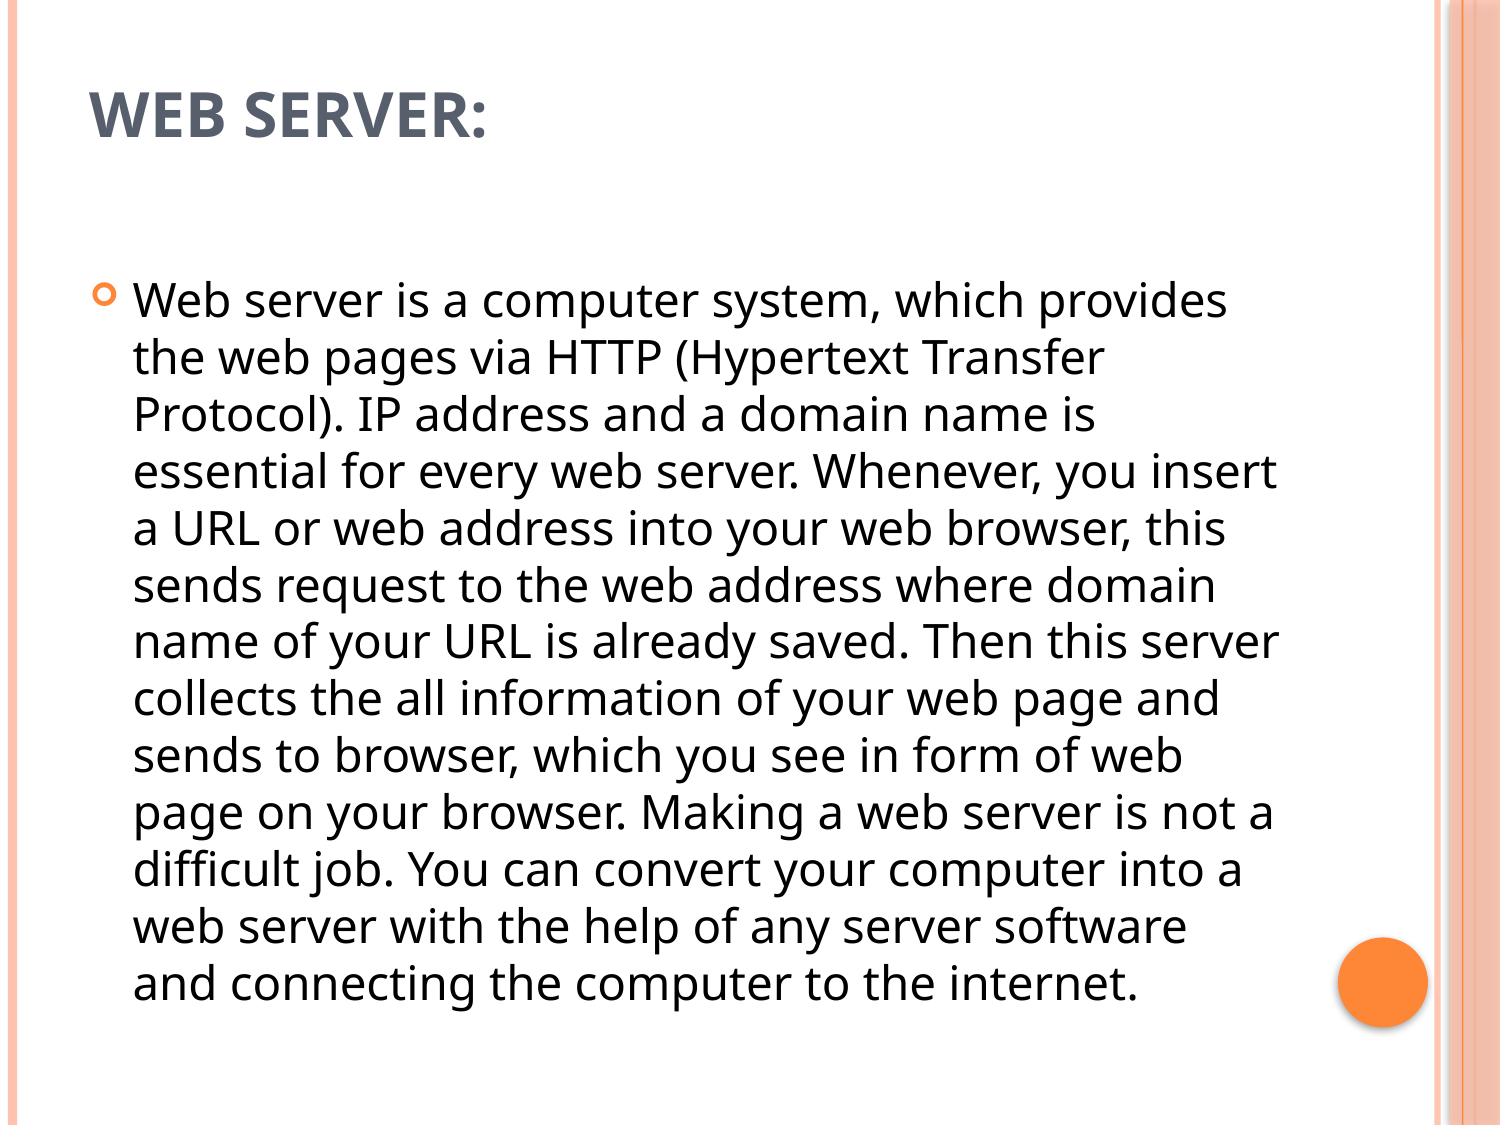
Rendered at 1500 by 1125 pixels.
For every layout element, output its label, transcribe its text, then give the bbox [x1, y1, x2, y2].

title Web Server: [75, 45, 1300, 233]
list Web server is a computer system, which provides the web pages via HTTP (Hypertext Transfer Protocol). IP address and a domain name is essential for every web server. Whenever, you insert a URL or web address into your web browser, this sends request to the web address where domain name of your URL is already saved. Then this server collects the all information of your web page and sends to browser, which you see in form of web page on your browser. Making a web server is not a difficult job. You can convert your computer into a web server with the help of any server software and connecting the computer to the internet. [75, 262, 1300, 1062]
